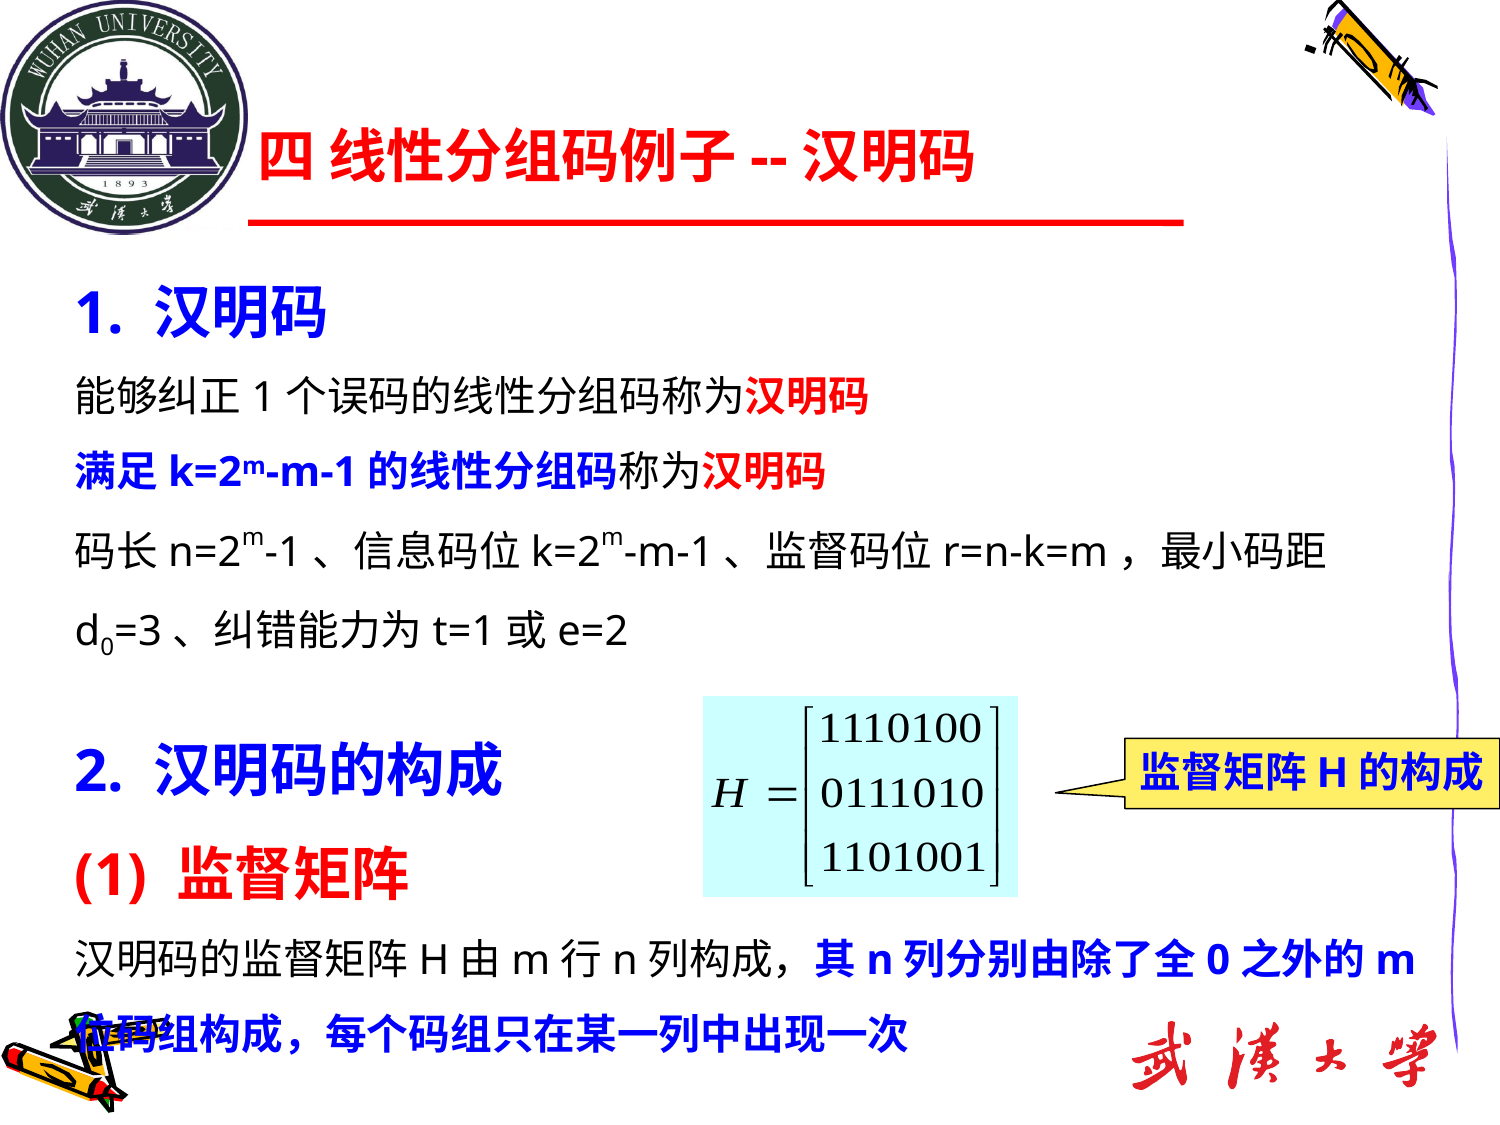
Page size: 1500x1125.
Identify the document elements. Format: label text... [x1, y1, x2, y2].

text_box 监督矩阵H的构成 [1055, 738, 1500, 809]
picture [0, 0, 248, 235]
picture [1128, 1015, 1471, 1093]
list 1. 汉明码 能够纠正1个误码的线性分组码称为汉明码 满足k=2m-m-1的线性分组码称为汉明码 码长n=2m-1、信息码位k=2m-m-1、监督码位r=n-k=m，最小码距d0=3、纠错能力为t=1或e=2 2. 汉明码的构成 (1) 监督矩阵 汉明码的监督矩阵H由m行n列构成，其n列分别由除了全0之外的m位码组构成，每个码组只在某一列中出现一次 [59, 232, 1441, 1062]
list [702, 696, 1019, 897]
title 四 线性分组码例子--汉明码 [241, 101, 1102, 197]
